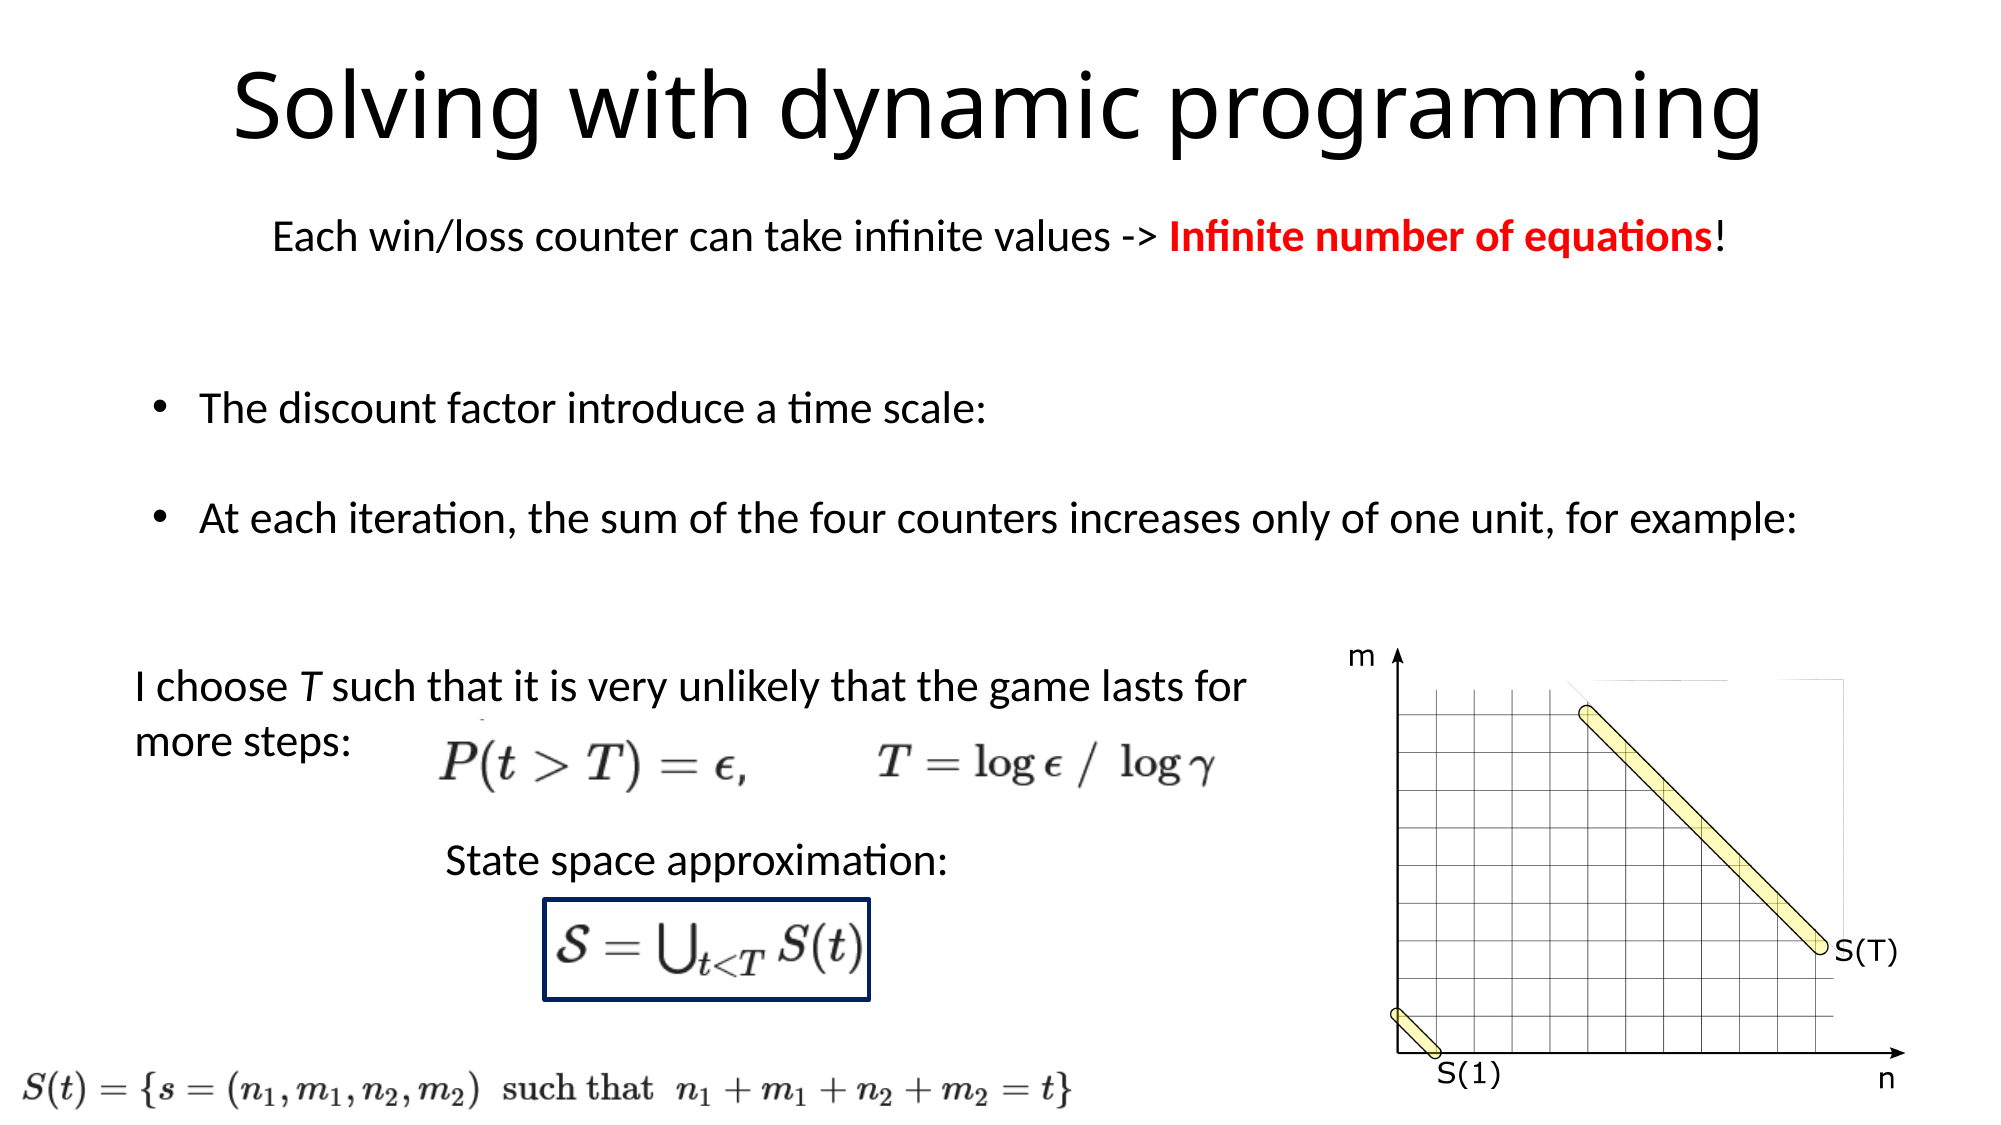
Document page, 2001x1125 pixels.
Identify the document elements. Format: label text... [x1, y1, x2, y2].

picture [1350, 648, 1905, 1089]
text_box Each win/loss counter can take infinite values -> Infinite number of equations! [137, 198, 1863, 269]
picture [6, 1044, 1090, 1125]
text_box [362, 822, 1033, 998]
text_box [119, 648, 1350, 816]
title Solving with dynamic programming [137, 0, 1863, 198]
